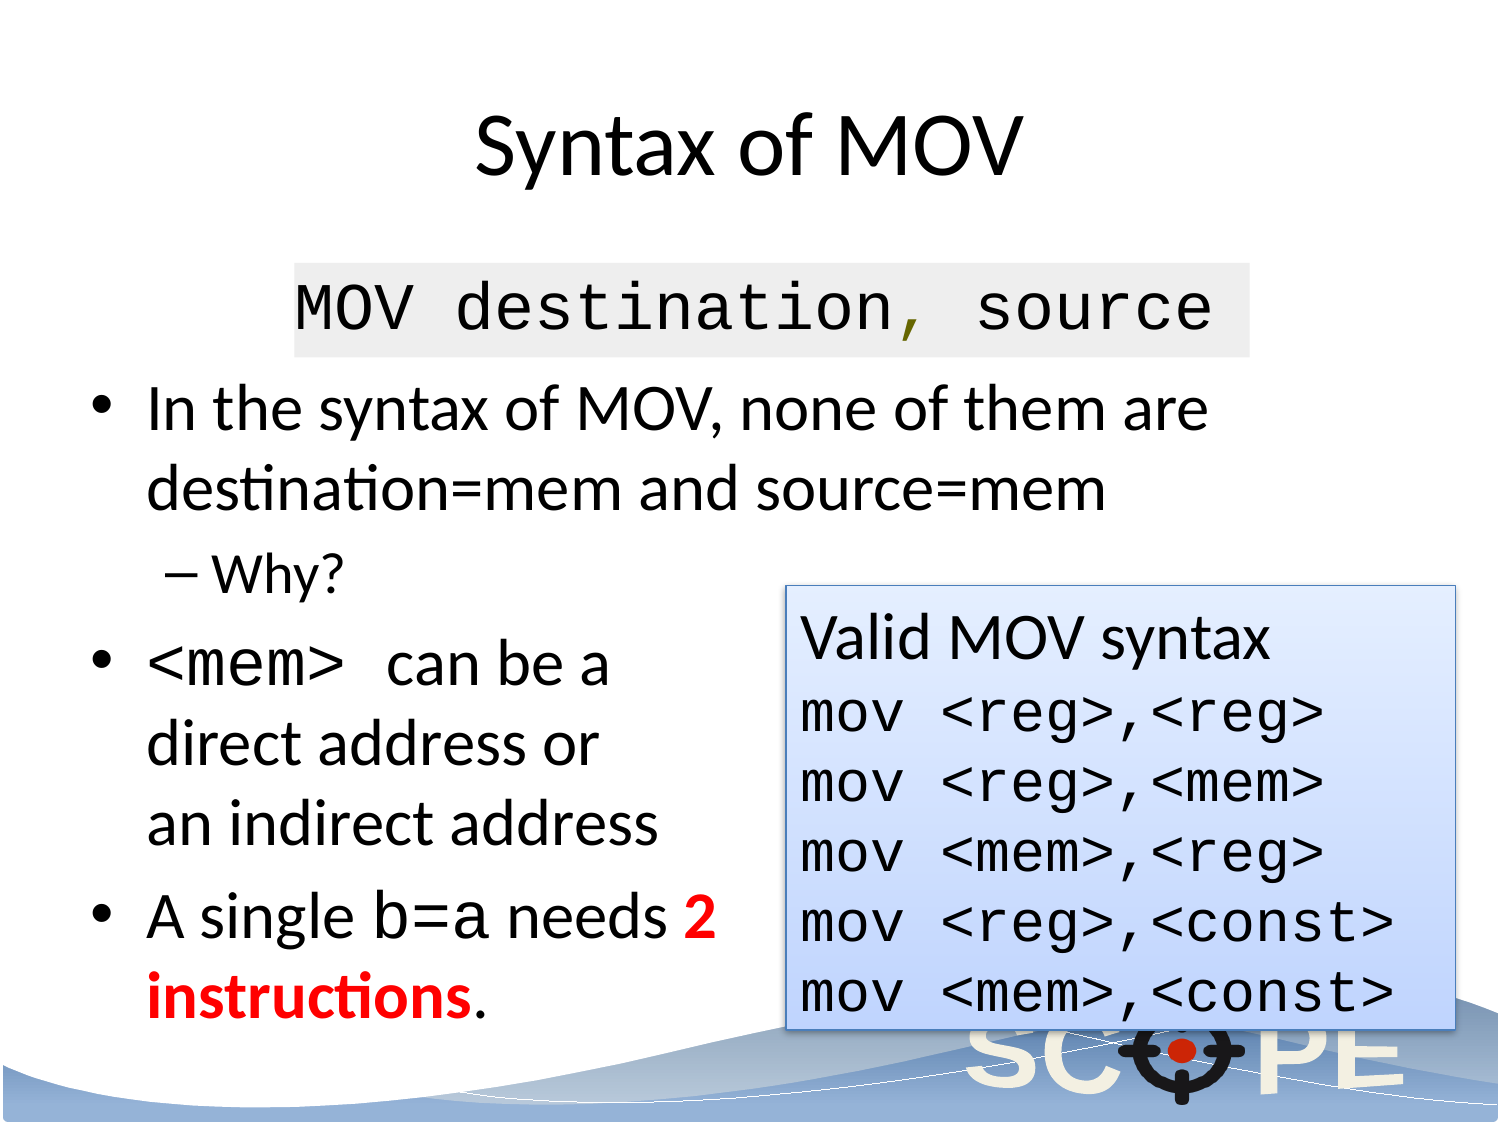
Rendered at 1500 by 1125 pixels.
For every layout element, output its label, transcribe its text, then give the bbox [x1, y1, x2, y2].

title Syntax of MOV [75, 45, 1425, 233]
text_box Valid MOV syntax mov <reg>,<reg> mov <reg>,<mem> mov <mem>,<reg> mov <reg>,<const> mov <mem>,<const> [785, 585, 1456, 1031]
picture [1118, 1069, 1245, 1105]
text_box MOV destination, source [294, 262, 1250, 358]
list In the syntax of MOV, none of them are destination=mem and source=mem Why? <mem> can be a direct address or an indirect address A single b=a needs 2 instructions. [75, 262, 1425, 1069]
